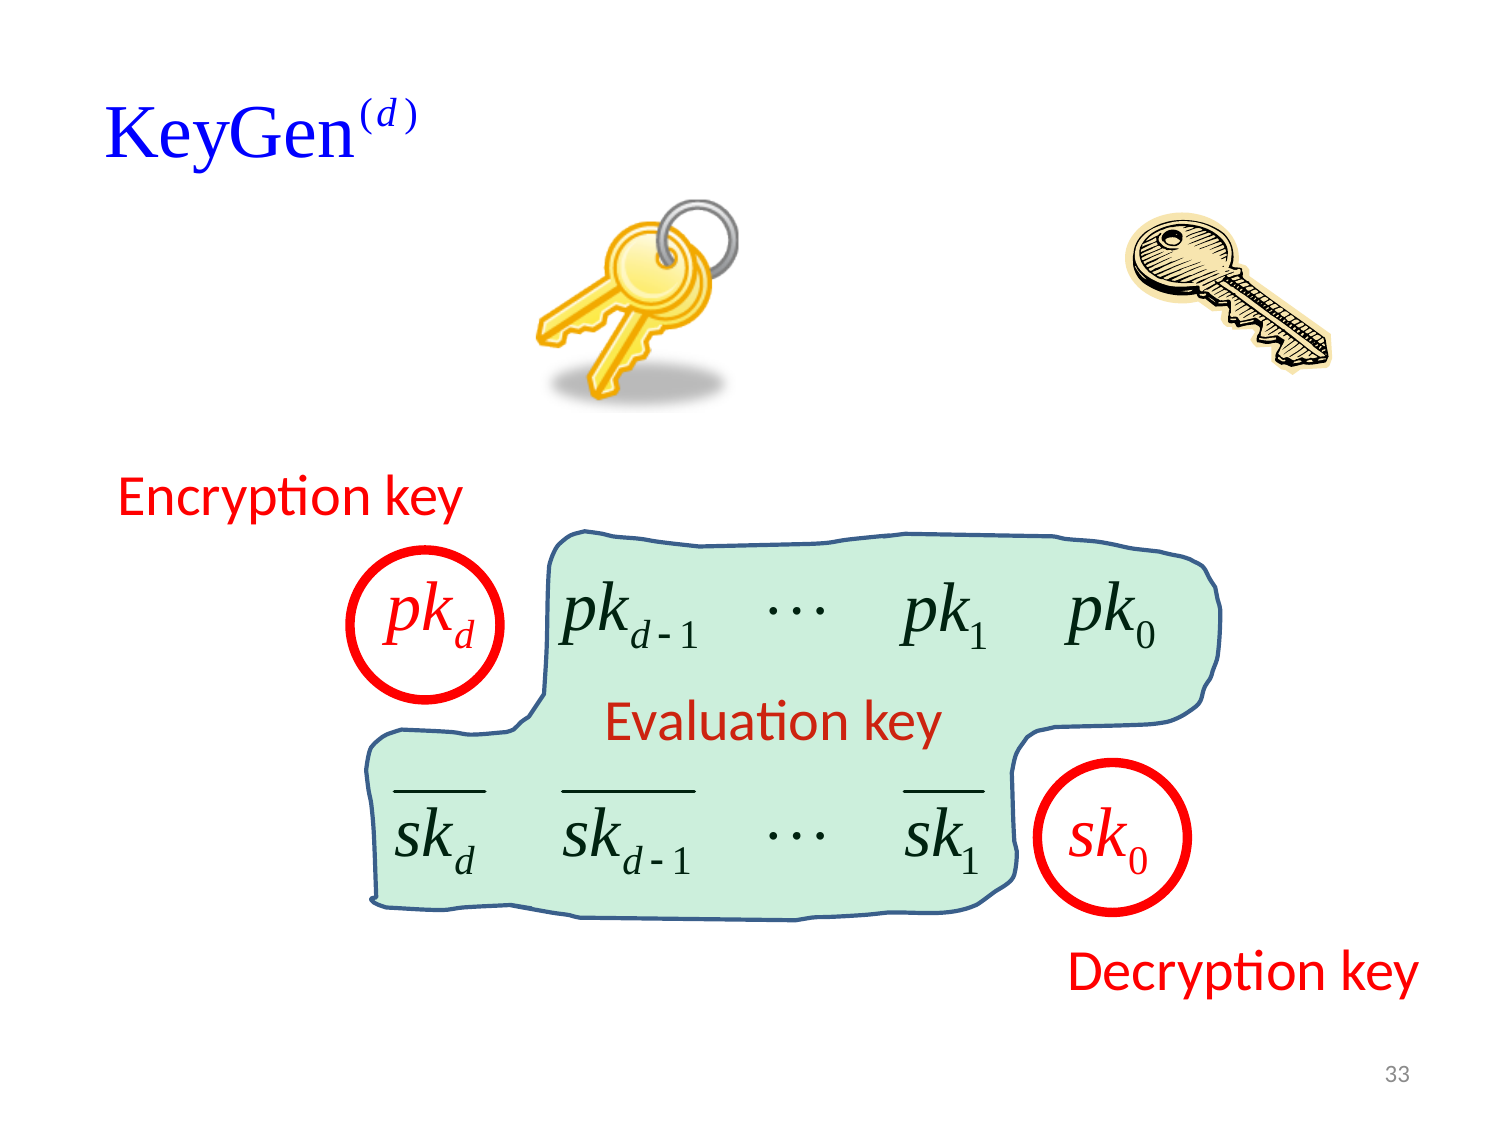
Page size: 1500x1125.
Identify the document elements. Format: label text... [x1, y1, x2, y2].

picture [524, 187, 751, 413]
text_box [337, 562, 1176, 891]
slide_number 33 [1074, 1055, 1425, 1103]
text_box [548, 529, 1223, 720]
text_box [383, 547, 467, 560]
text_box [1066, 899, 1159, 915]
text_box Decryption key [1052, 924, 1436, 1055]
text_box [92, 81, 433, 188]
text_box Encryption key [102, 450, 480, 535]
picture [1124, 212, 1333, 376]
text_box [369, 899, 989, 923]
text_box [1179, 798, 1190, 877]
